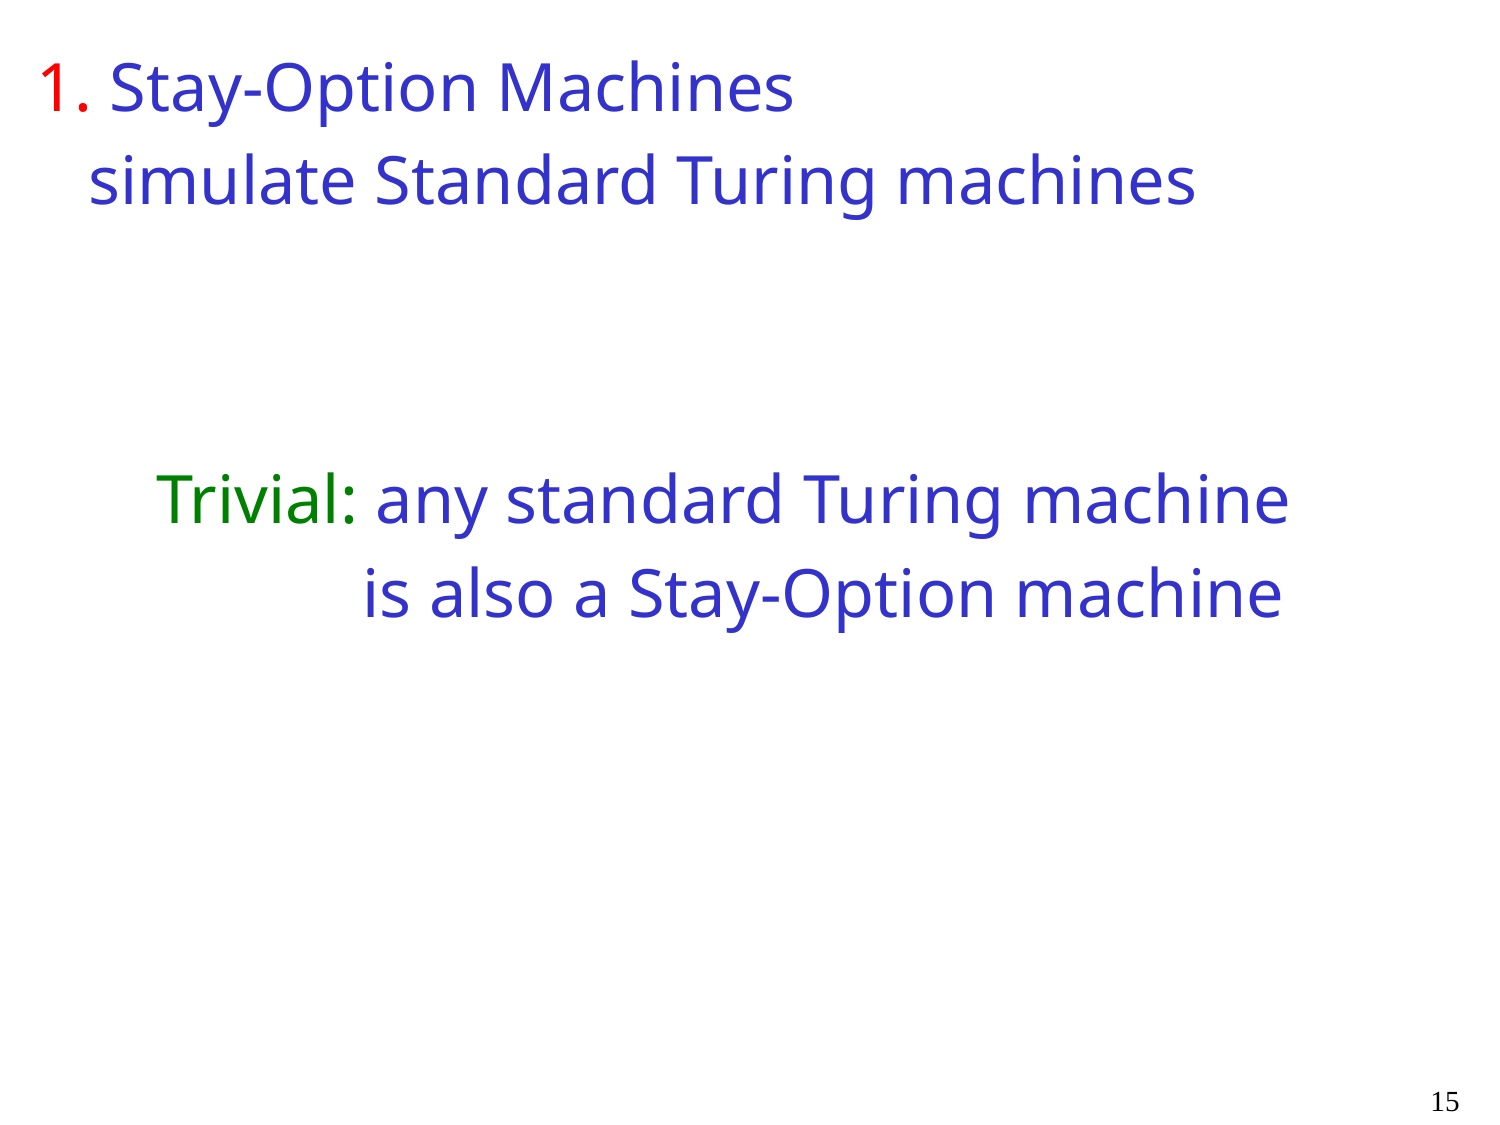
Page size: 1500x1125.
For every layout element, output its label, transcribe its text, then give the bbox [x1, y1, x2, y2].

text_box Trivial: any standard Turing machine is also a Stay-Option machine [141, 449, 1318, 638]
slide_number 15 [1162, 1074, 1475, 1125]
text_box 1. Stay-Option Machines simulate Standard Turing machines [21, 37, 1231, 226]
